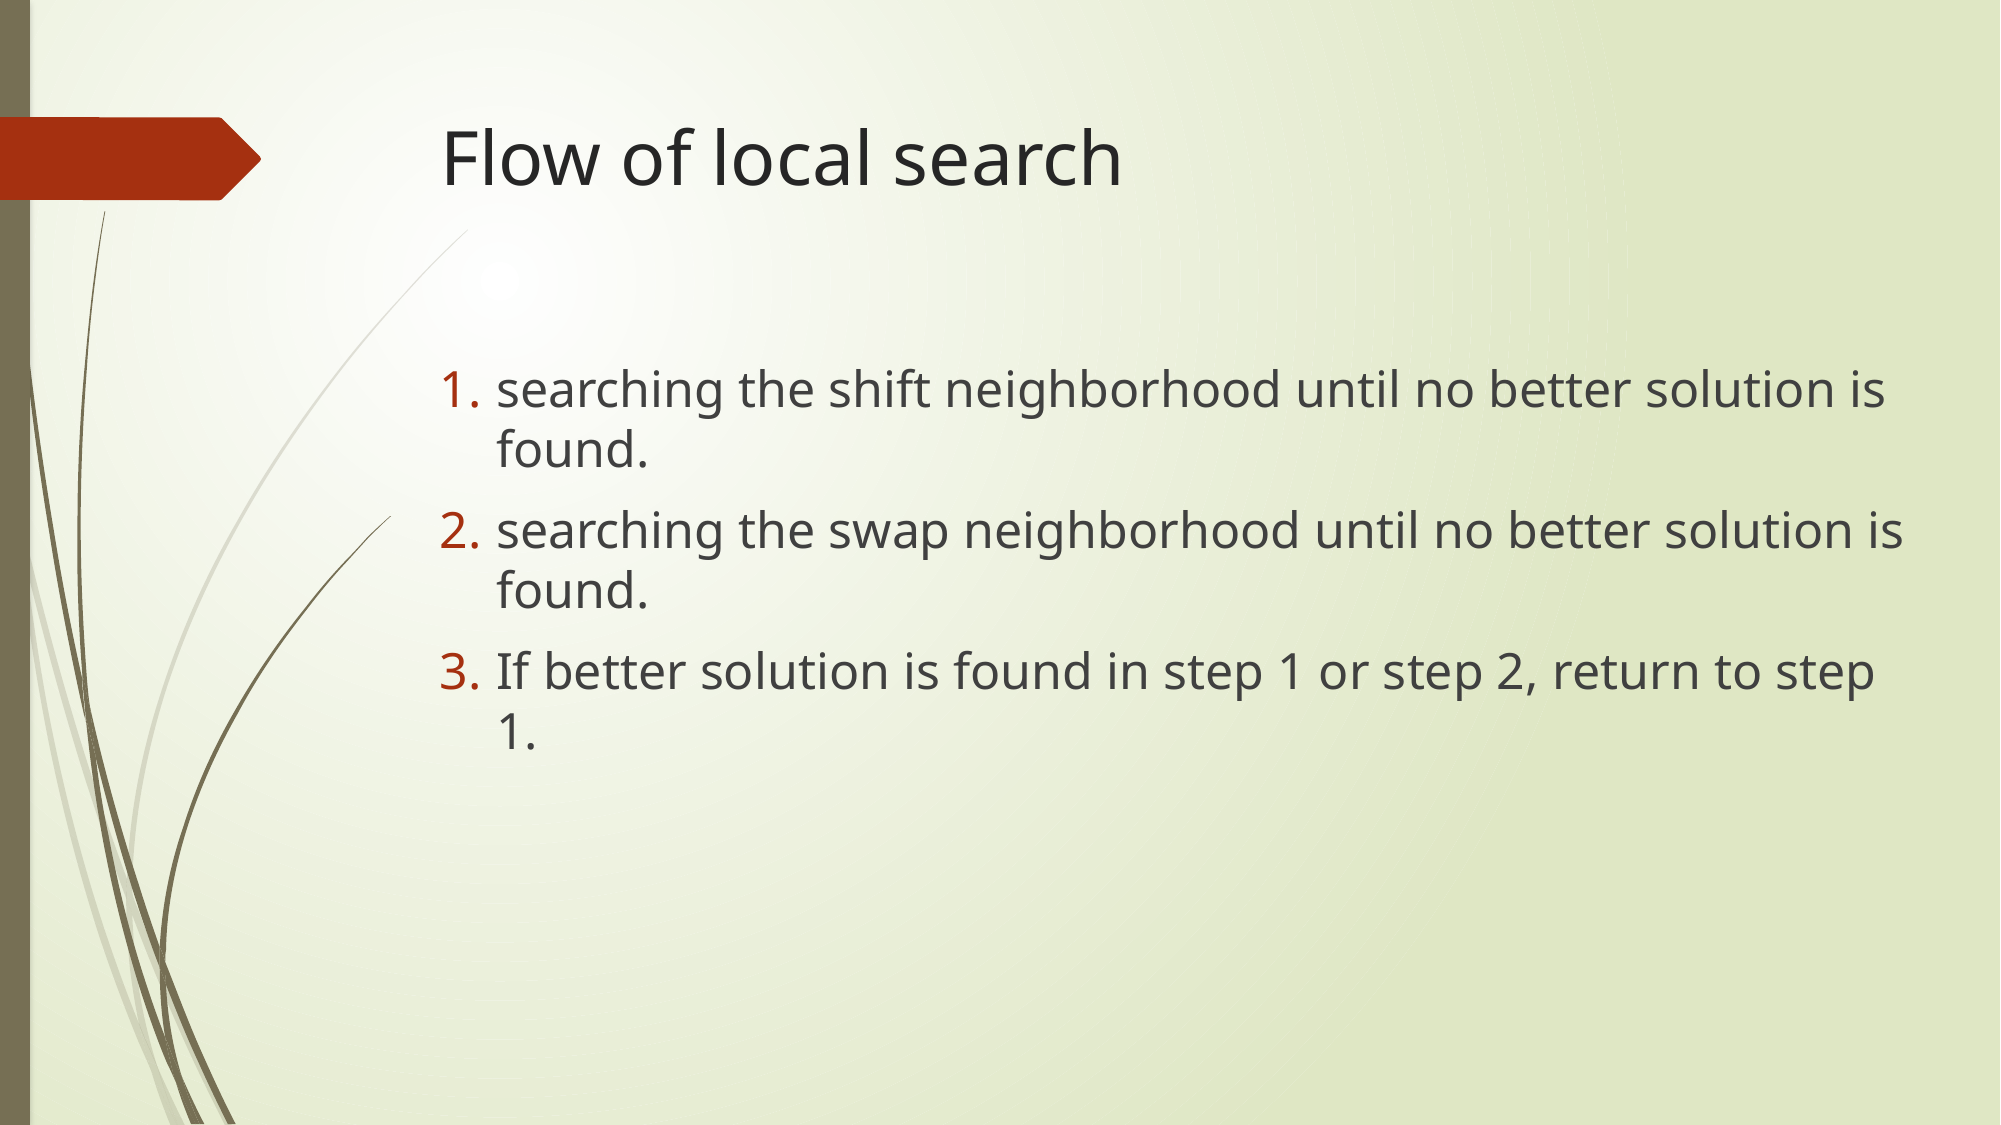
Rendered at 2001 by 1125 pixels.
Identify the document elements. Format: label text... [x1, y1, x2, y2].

list searching the shift neighborhood until no better solution is found. searching the swap neighborhood until no better solution is found. If better solution is found in step 1 or step 2, return to step 1. [424, 350, 1946, 970]
title Flow of local search [425, 102, 1888, 313]
